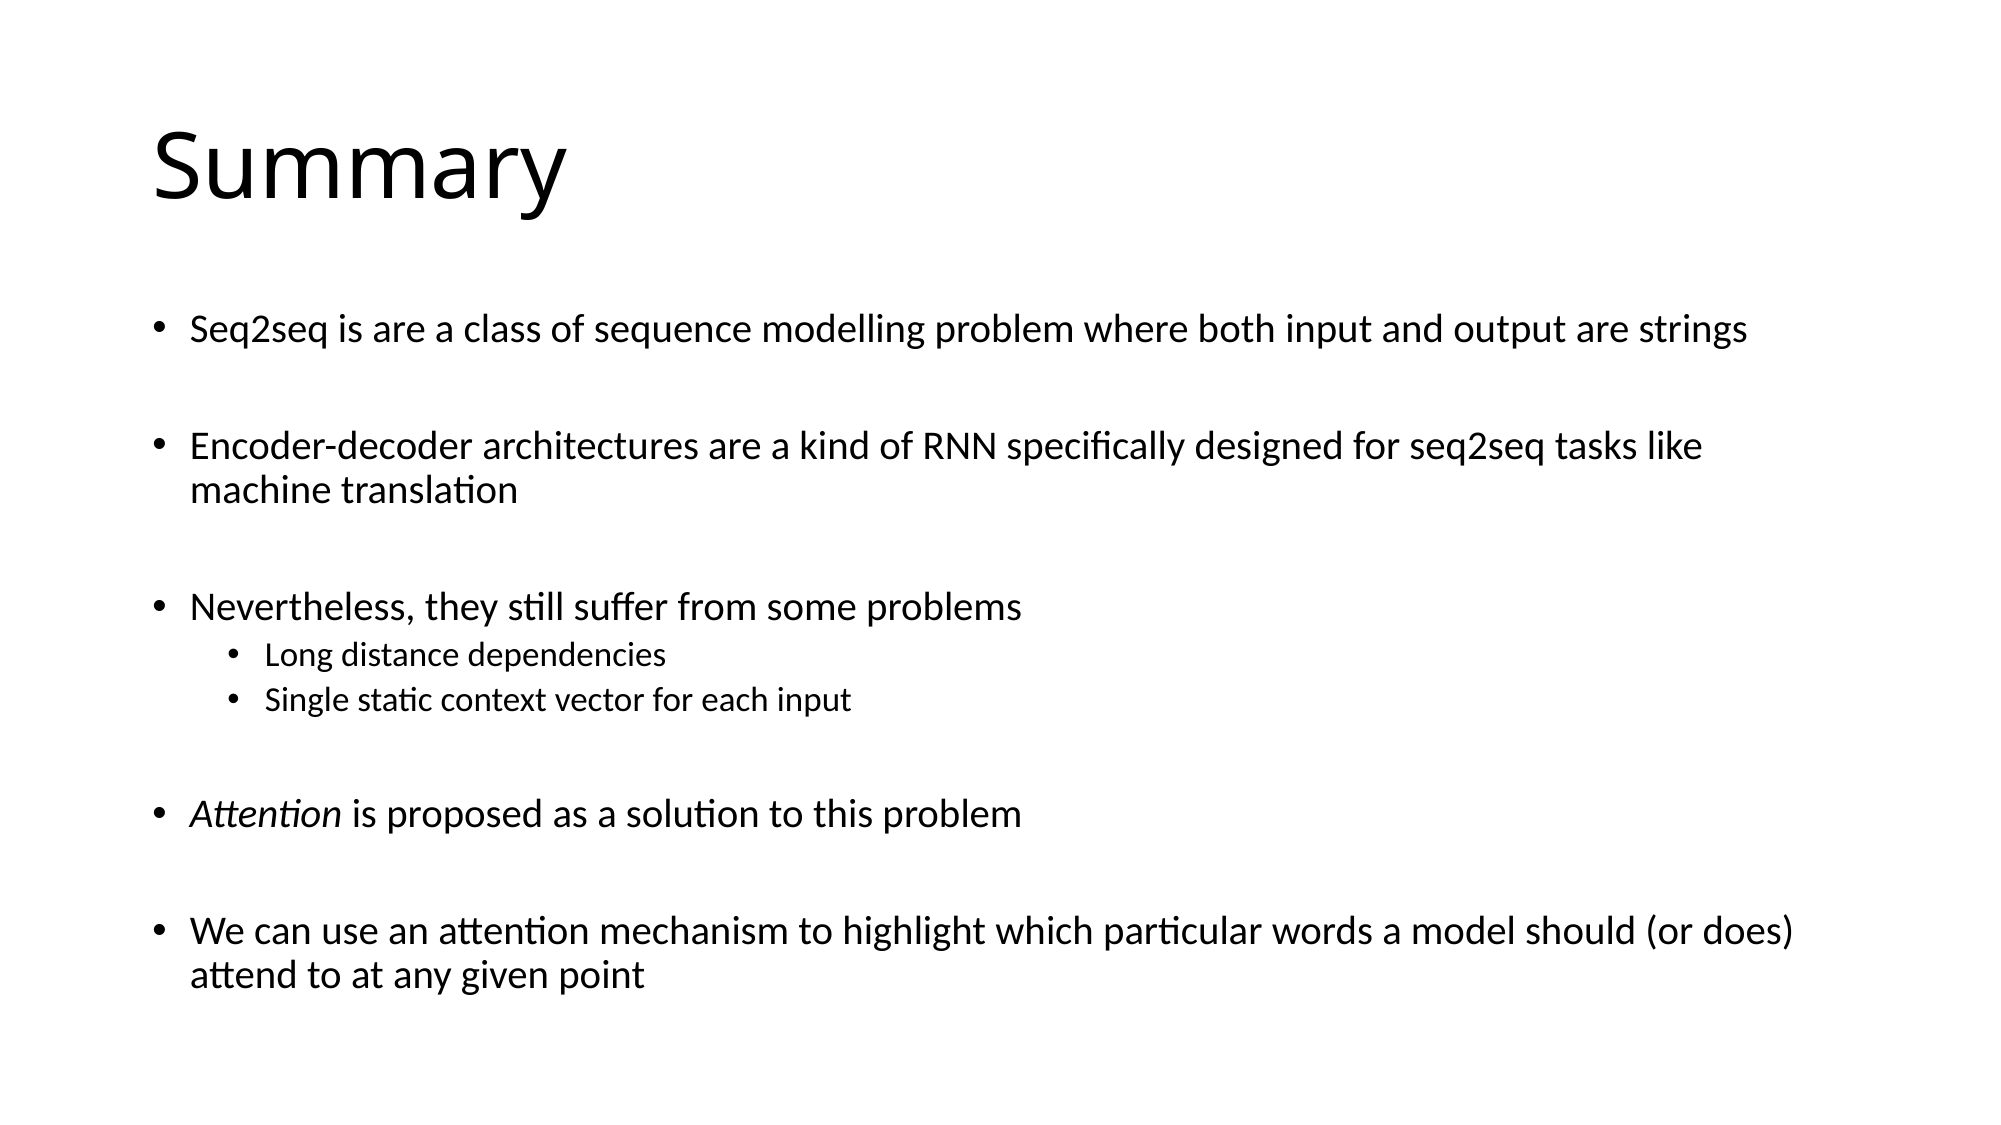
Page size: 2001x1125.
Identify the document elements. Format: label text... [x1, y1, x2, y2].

list Seq2seq is are a class of sequence modelling problem where both input and output are strings Encoder-decoder architectures are a kind of RNN specifically designed for seq2seq tasks like machine translation Nevertheless, they still suffer from some problems Long distance dependencies Single static context vector for each input Attention is proposed as a solution to this problem We can use an attention mechanism to highlight which particular words a model should (or does) attend to at any given point [137, 299, 1863, 1014]
title Summary [137, 59, 1863, 278]
